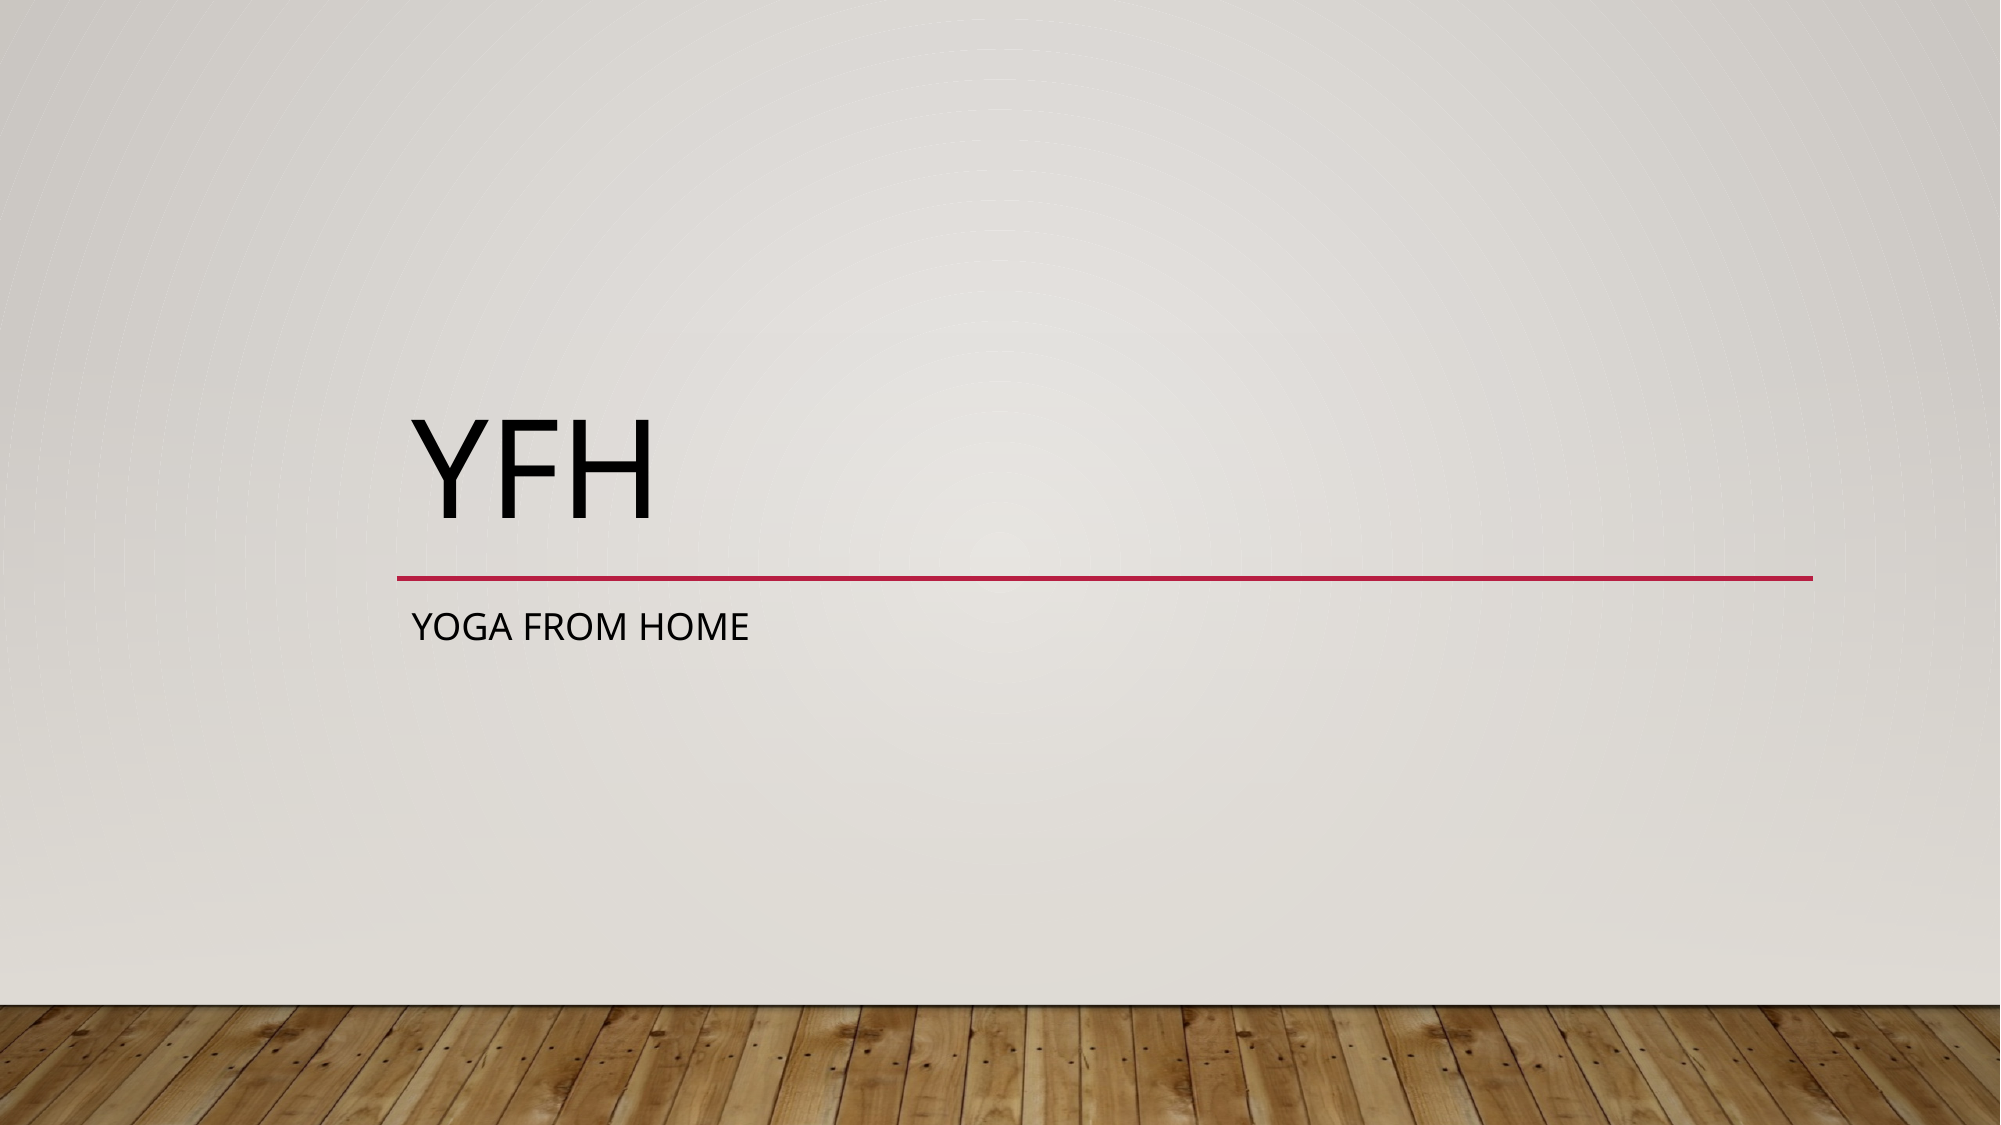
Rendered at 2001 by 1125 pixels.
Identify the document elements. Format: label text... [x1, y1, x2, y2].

title YFH [396, 131, 1814, 549]
subtitle YOGA FROM HOME [396, 579, 1814, 740]
picture [0, 1005, 2000, 1125]
